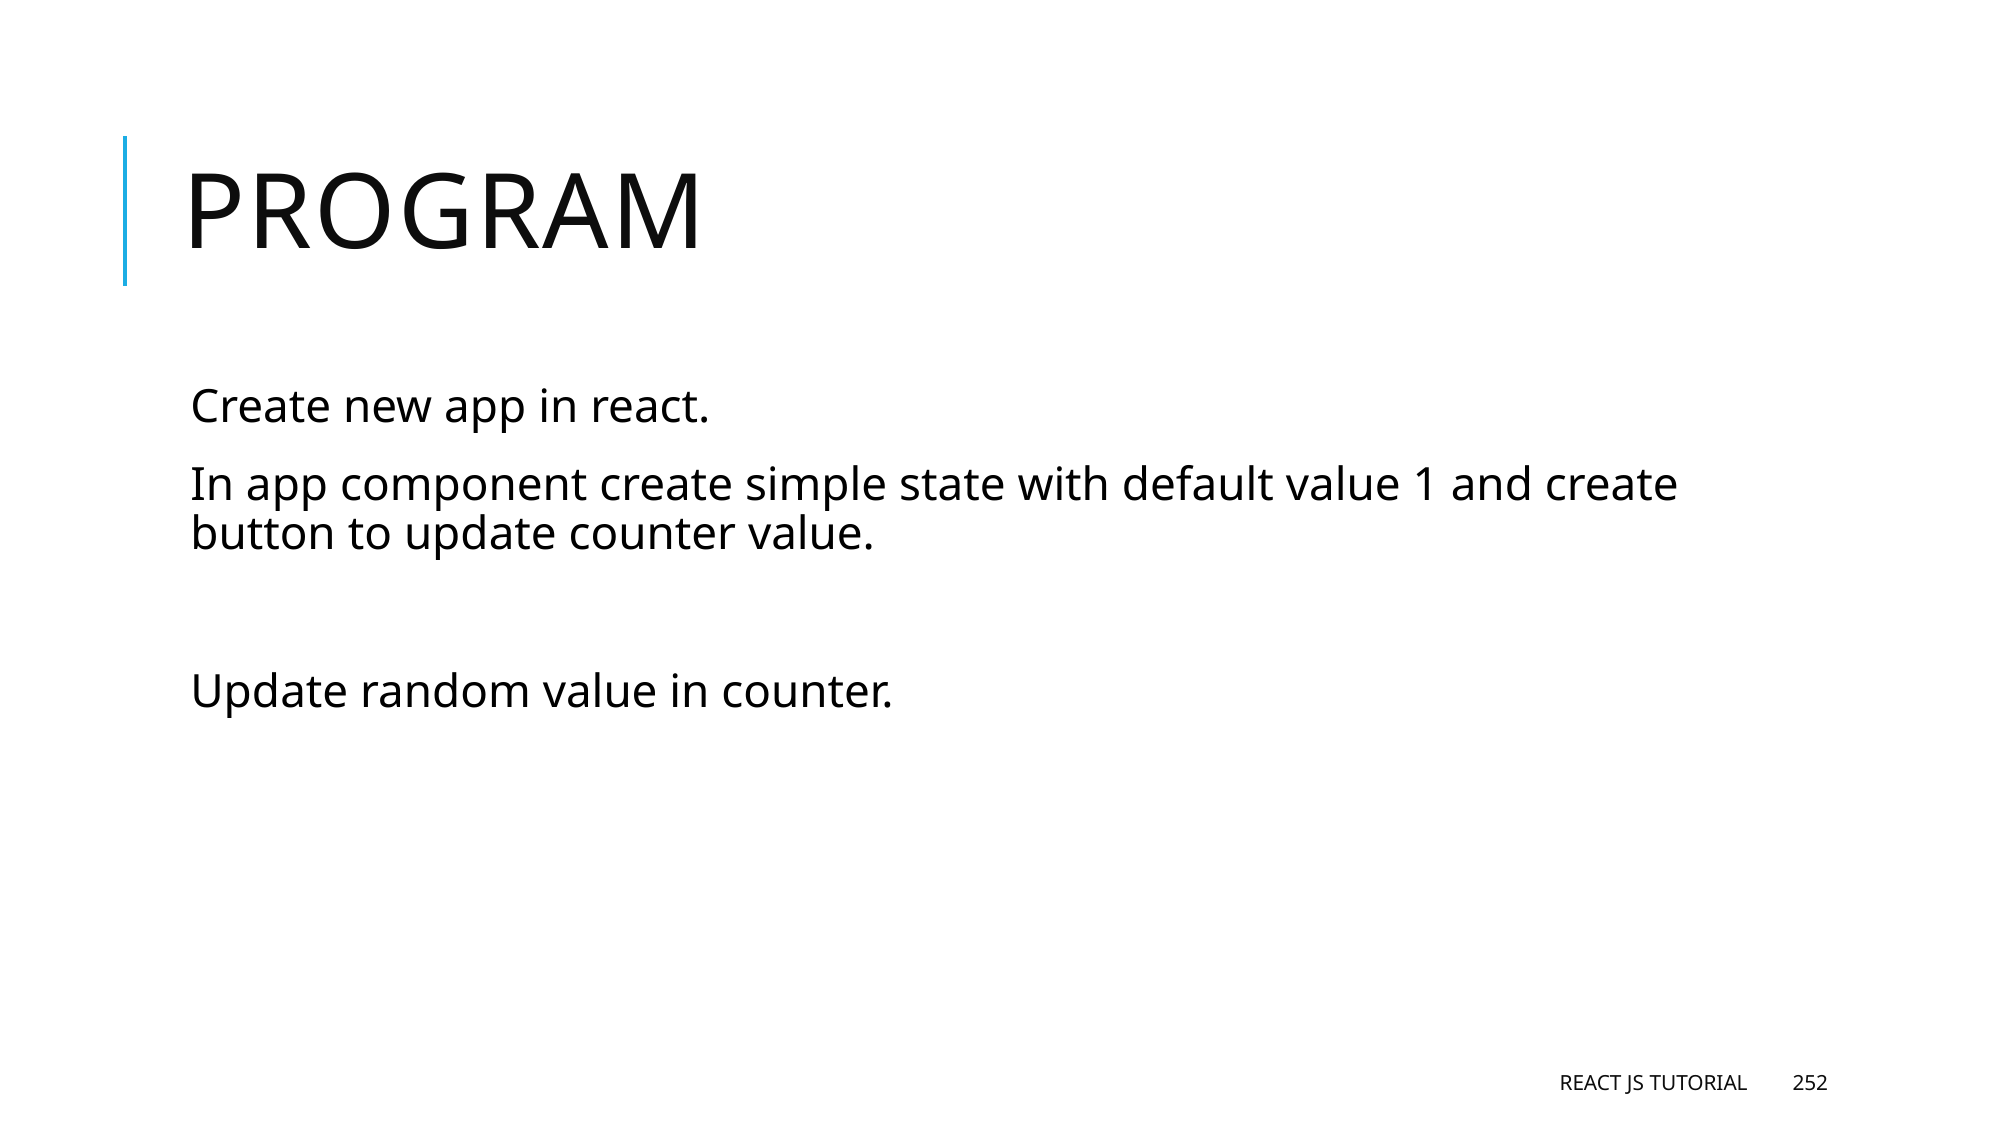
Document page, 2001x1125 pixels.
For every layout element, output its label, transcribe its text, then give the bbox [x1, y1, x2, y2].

footer React JS Tutorial [794, 1061, 1763, 1107]
title program [168, 96, 1763, 342]
slide_number 252 [1777, 1061, 1938, 1107]
list Create new app in react. In app component create simple state with default value 1 and create button to update counter value. Update random value in counter. [168, 375, 1763, 1035]
